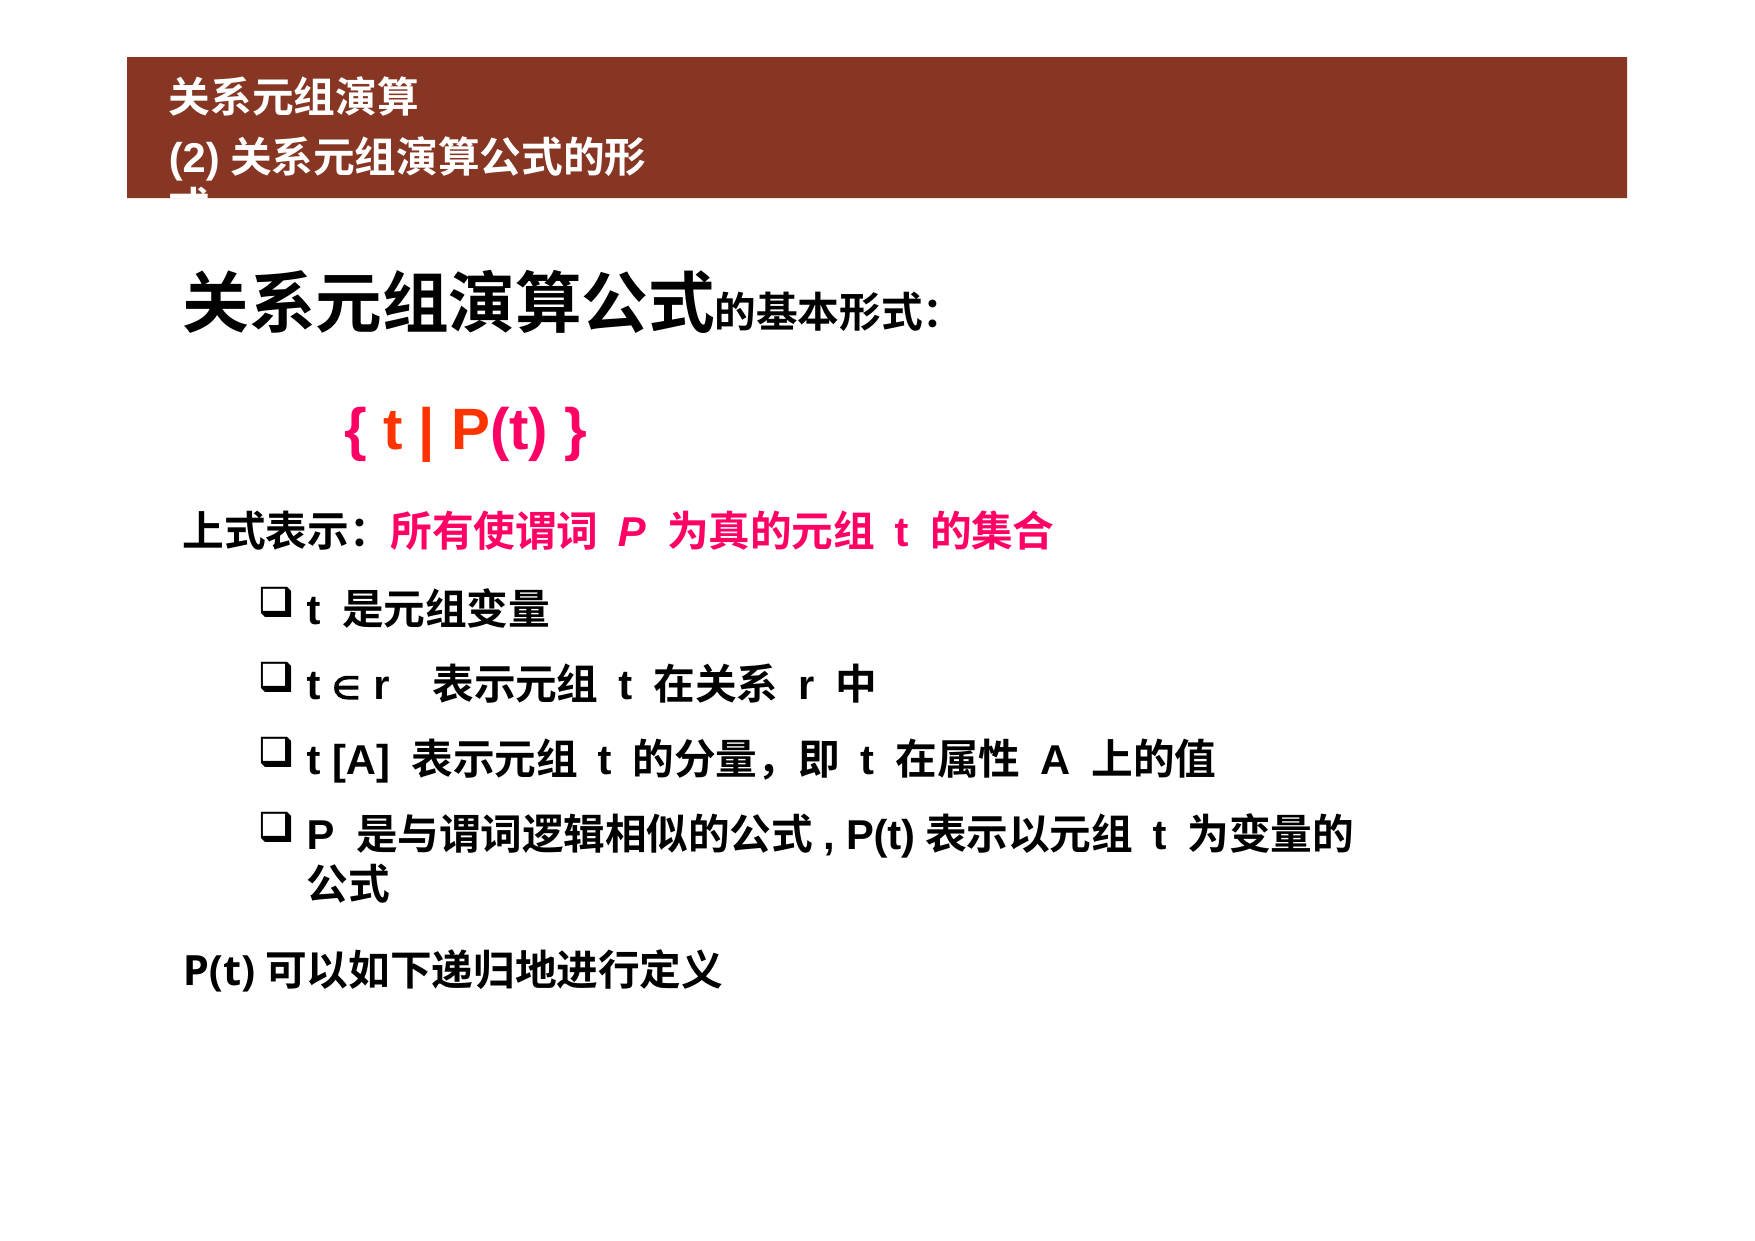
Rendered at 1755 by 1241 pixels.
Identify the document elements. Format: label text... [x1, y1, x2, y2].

text_box 关系元组演算 (2)关系元组演算公式的形式 [169, 59, 681, 232]
text_box 关系元组演算公式的基本形式： { t | P(t) } 上式表示：所有使谓词 P 为真的元组 t 的集合 t 是元组变量 t  r 表示元组 t 在关系 r 中 t [A] 表示元组 t 的分量，即 t 在属性 A 上的值 P 是与谓词逻辑相似的公式, P(t)表示以元组 t 为变量的公式 P(t)可以如下递归地进行定义 [180, 258, 1394, 994]
